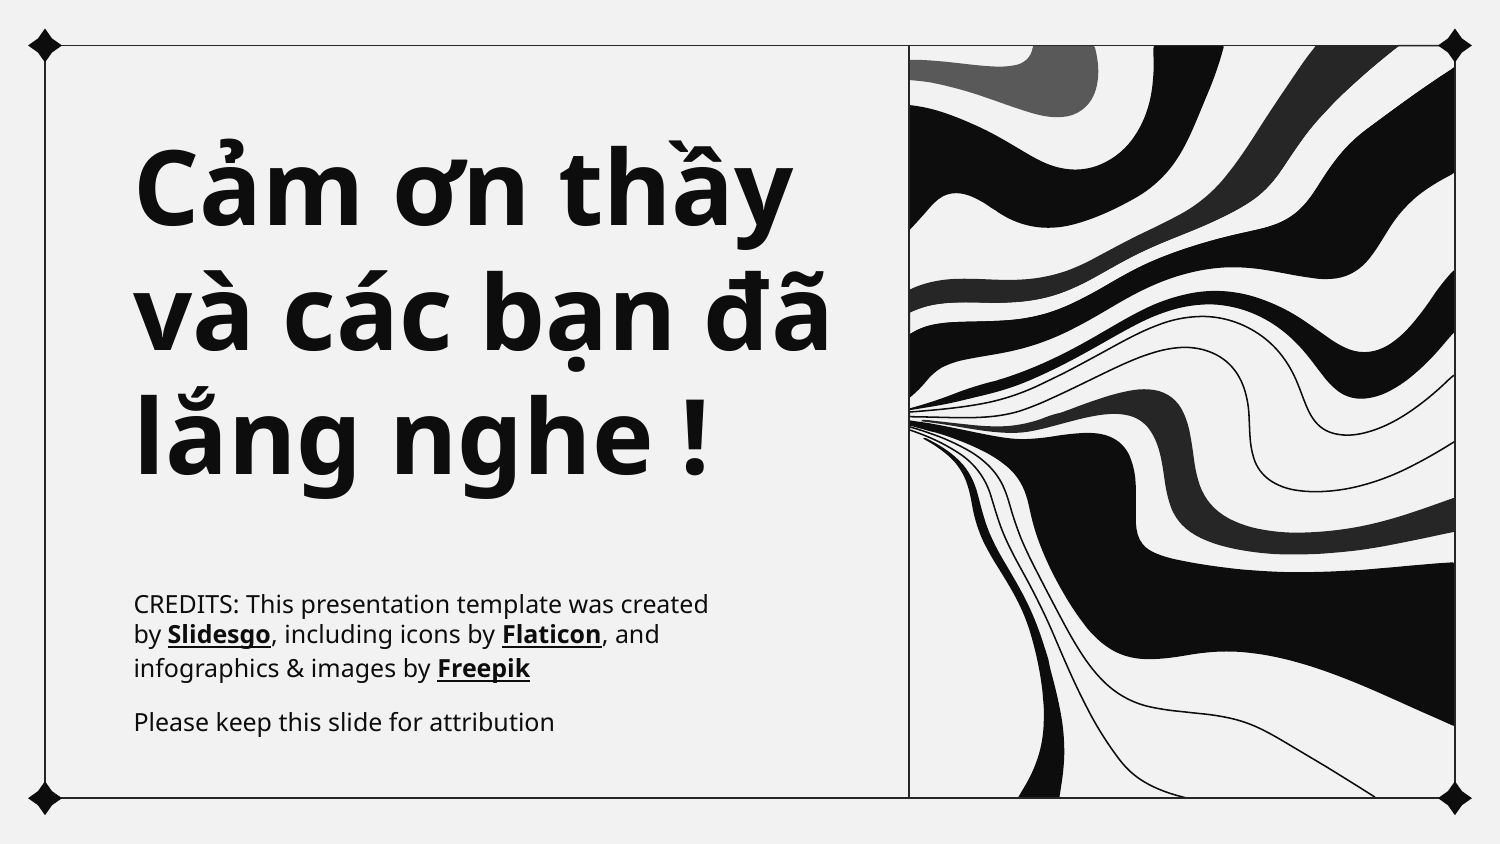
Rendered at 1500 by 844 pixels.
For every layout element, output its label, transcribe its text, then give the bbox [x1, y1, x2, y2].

title Cảm ơn thầy và các bạn đã lắng nghe ! [118, 228, 859, 389]
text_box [1437, 28, 1473, 816]
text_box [908, 45, 1432, 799]
text_box Please keep this slide for attribution [118, 700, 750, 743]
